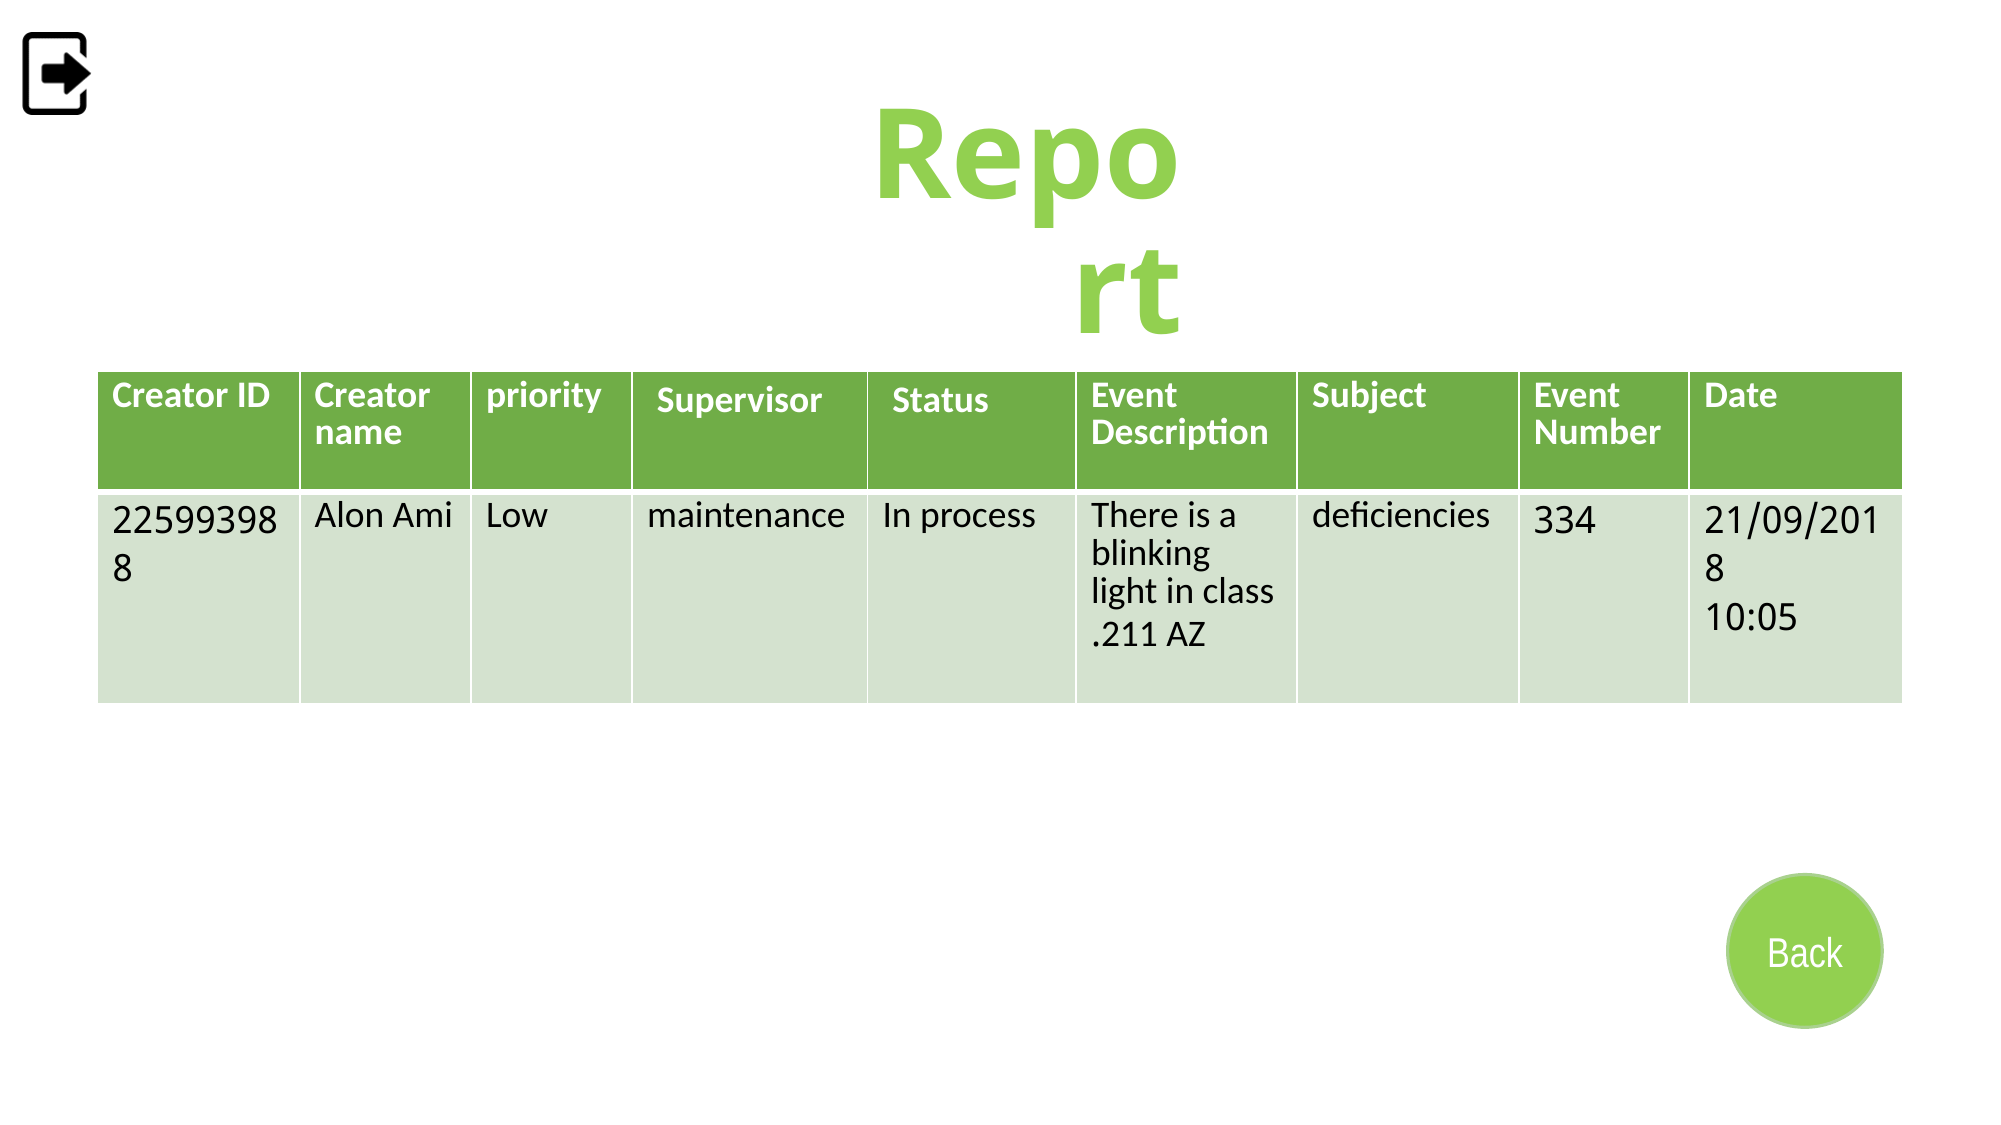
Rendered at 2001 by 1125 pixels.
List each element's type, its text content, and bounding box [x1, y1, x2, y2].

table_header Event Number [1520, 372, 1688, 489]
table_header Status [868, 372, 1075, 489]
table_header Event Description [1077, 372, 1296, 489]
table_header priority [472, 372, 631, 489]
table_cell Alon Ami [301, 495, 470, 703]
table_cell 225993988 [98, 495, 299, 703]
table_cell deficiencies [1298, 495, 1518, 703]
table_header Supervisor [633, 372, 867, 489]
text_box Back [1726, 873, 1884, 1029]
table_header Subject [1298, 372, 1518, 489]
table_cell 21/09/2018 10:05 [1690, 495, 1902, 703]
picture [13, 32, 96, 115]
table_cell Low [472, 495, 631, 703]
table_header Creator name [301, 372, 470, 489]
table_cell In process [868, 495, 1075, 703]
table_header Date [1690, 372, 1902, 489]
title Report [802, 116, 1198, 335]
table_cell 334 [1520, 495, 1688, 703]
table_header Creator ID [98, 372, 299, 489]
table_cell There is a blinking light in class 211 AZ. [1077, 495, 1296, 703]
table_cell maintenance [633, 495, 867, 703]
